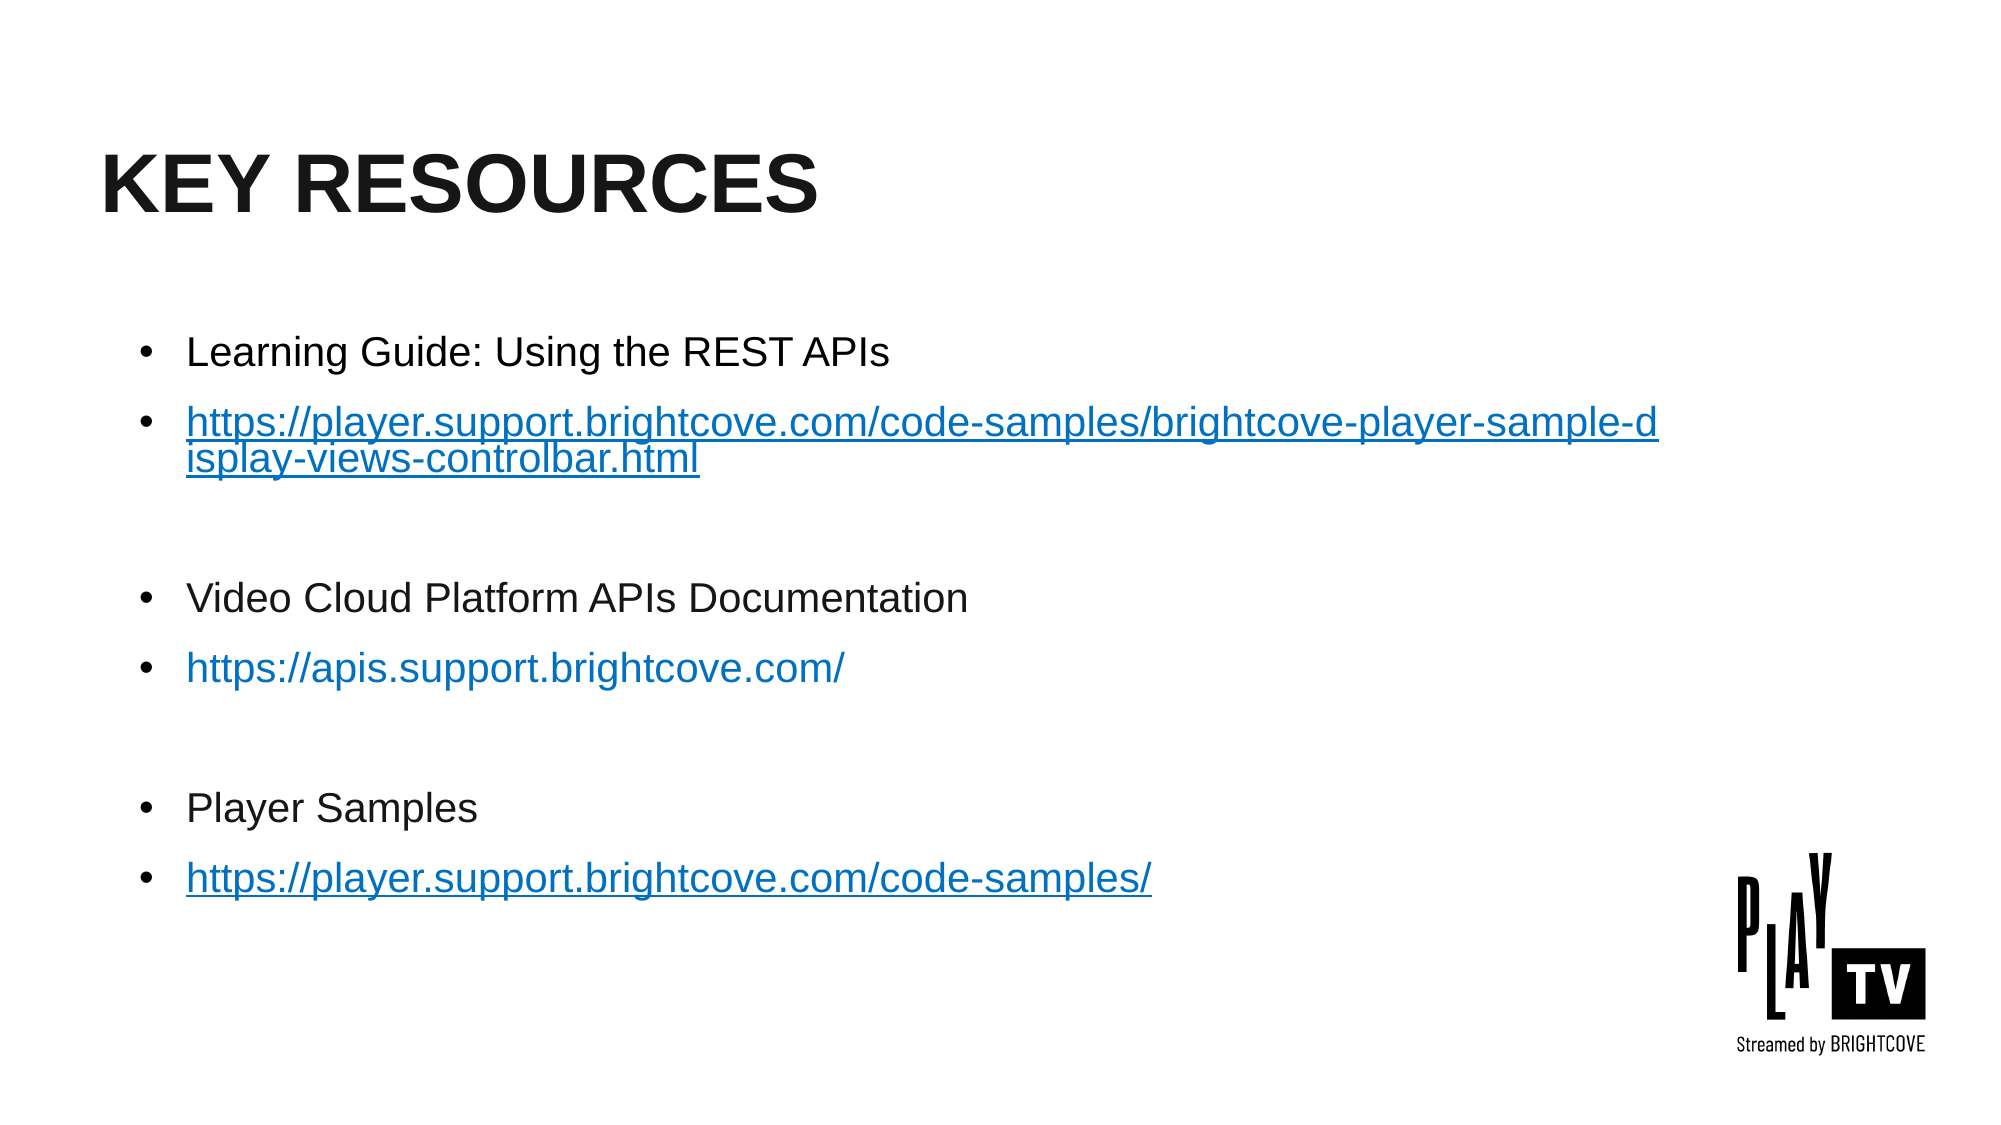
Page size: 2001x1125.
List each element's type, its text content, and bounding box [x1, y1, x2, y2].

picture [1681, 804, 1982, 1104]
text_box KEY RESOURCES [100, 140, 1901, 208]
list Learning Guide: Using the REST APIs https://player.support.brightcove.com/code-samples/brightcove-player-sample-display-views-controlbar.html Video Cloud Platform APIs Documentation https://apis.support.brightcove.com/ Player Samples https://player.support.brightcove.com/code-samples/ [101, 331, 1666, 872]
